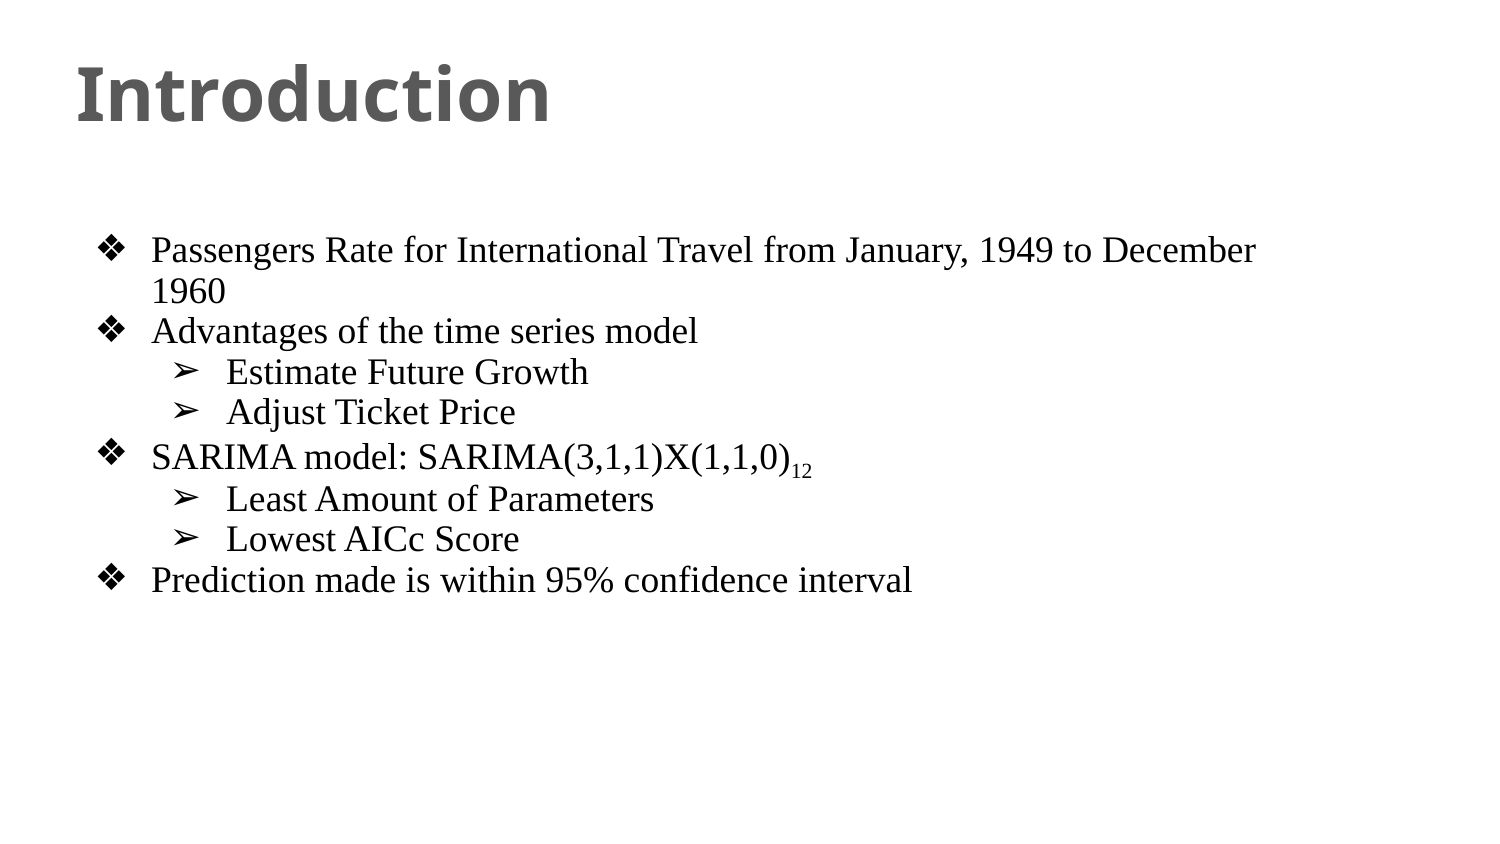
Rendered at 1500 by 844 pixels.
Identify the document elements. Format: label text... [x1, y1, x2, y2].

list Passengers Rate for International Travel from January, 1949 to December 1960 Advantages of the time series model Estimate Future Growth Adjust Ticket Price SARIMA model: SARIMA(3,1,1)X(1,1,0)12 Least Amount of Parameters Lowest AICc Score Prediction made is within 95% confidence interval [60, 215, 1355, 706]
title Introduction [60, 58, 1355, 135]
